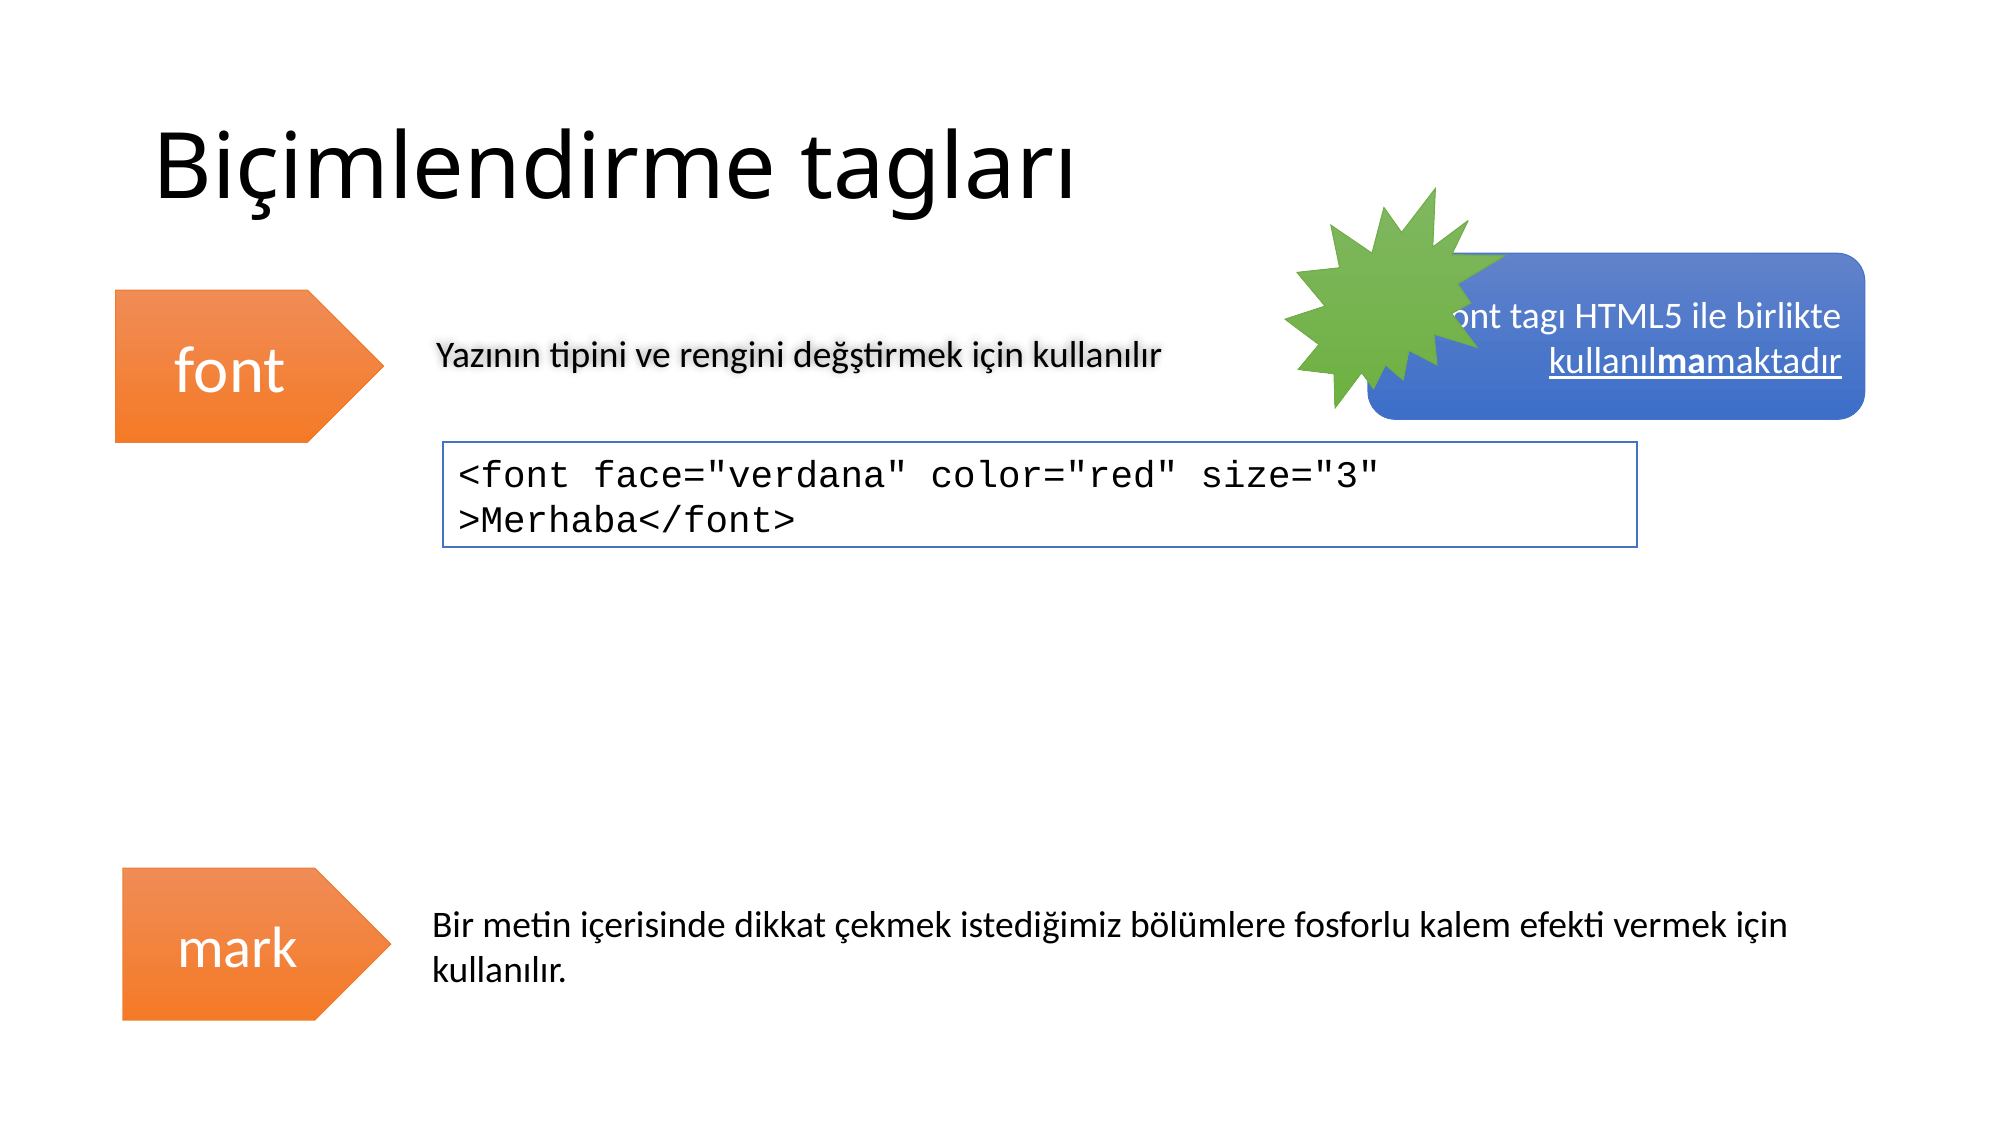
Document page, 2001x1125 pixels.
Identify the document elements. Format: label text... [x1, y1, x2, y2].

text_box font [115, 289, 385, 443]
text_box Bir metin içerisinde dikkat çekmek istediğimiz bölümlere fosforlu kalem efekti vermek için kullanılır. [417, 893, 1890, 998]
text_box Yazının tipini ve rengini değştirmek için kullanılır [421, 322, 1865, 443]
text_box Font tagı HTML5 ile birlikte kullanılmamaktadır [1454, 269, 1866, 317]
text_box [1284, 186, 1507, 410]
title Biçimlendirme tagları [137, 59, 1863, 278]
text_box mark [122, 867, 392, 1021]
text_box <font face="verdana" color="red" size="3" >Merhaba</font> [442, 441, 1638, 548]
